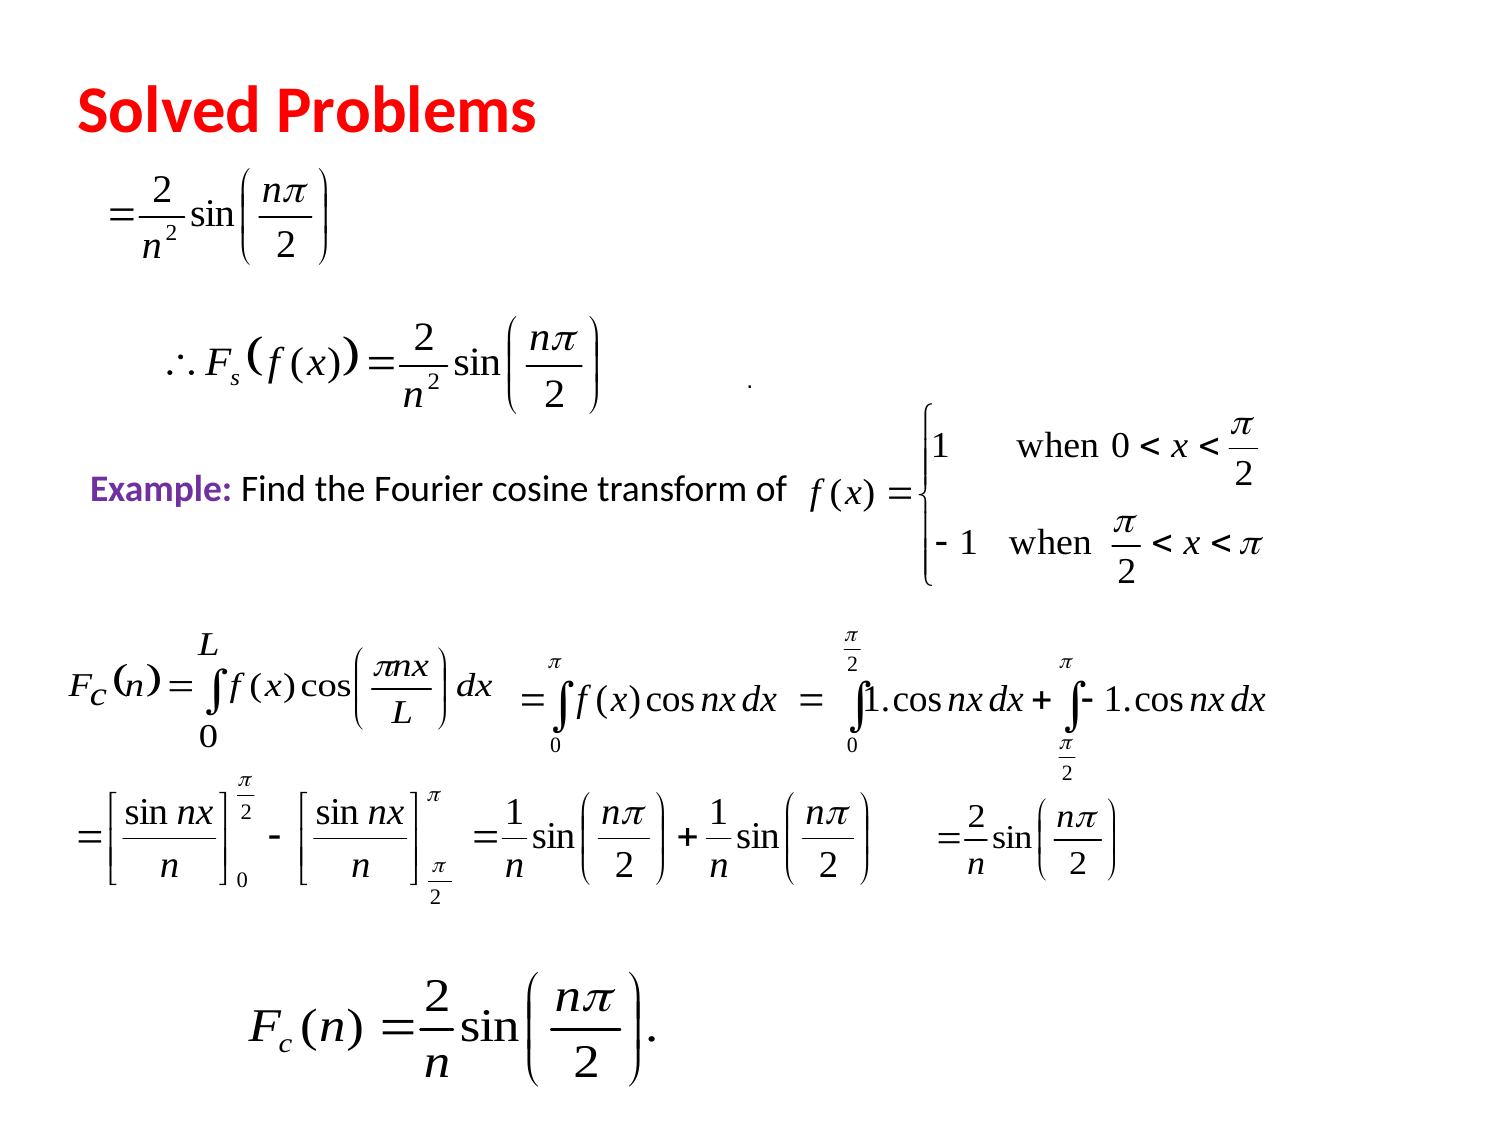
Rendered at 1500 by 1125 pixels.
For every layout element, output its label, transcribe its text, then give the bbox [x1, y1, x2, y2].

list Example: Find the Fourier cosine transform of [75, 149, 1425, 1096]
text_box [99, 161, 338, 273]
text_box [162, 308, 613, 423]
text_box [796, 394, 1272, 596]
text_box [512, 617, 1272, 787]
title Solved Problems [62, 50, 1413, 163]
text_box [238, 962, 663, 1096]
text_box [68, 762, 882, 918]
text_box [928, 792, 1126, 888]
text_box . [731, 355, 769, 401]
picture [61, 621, 500, 756]
